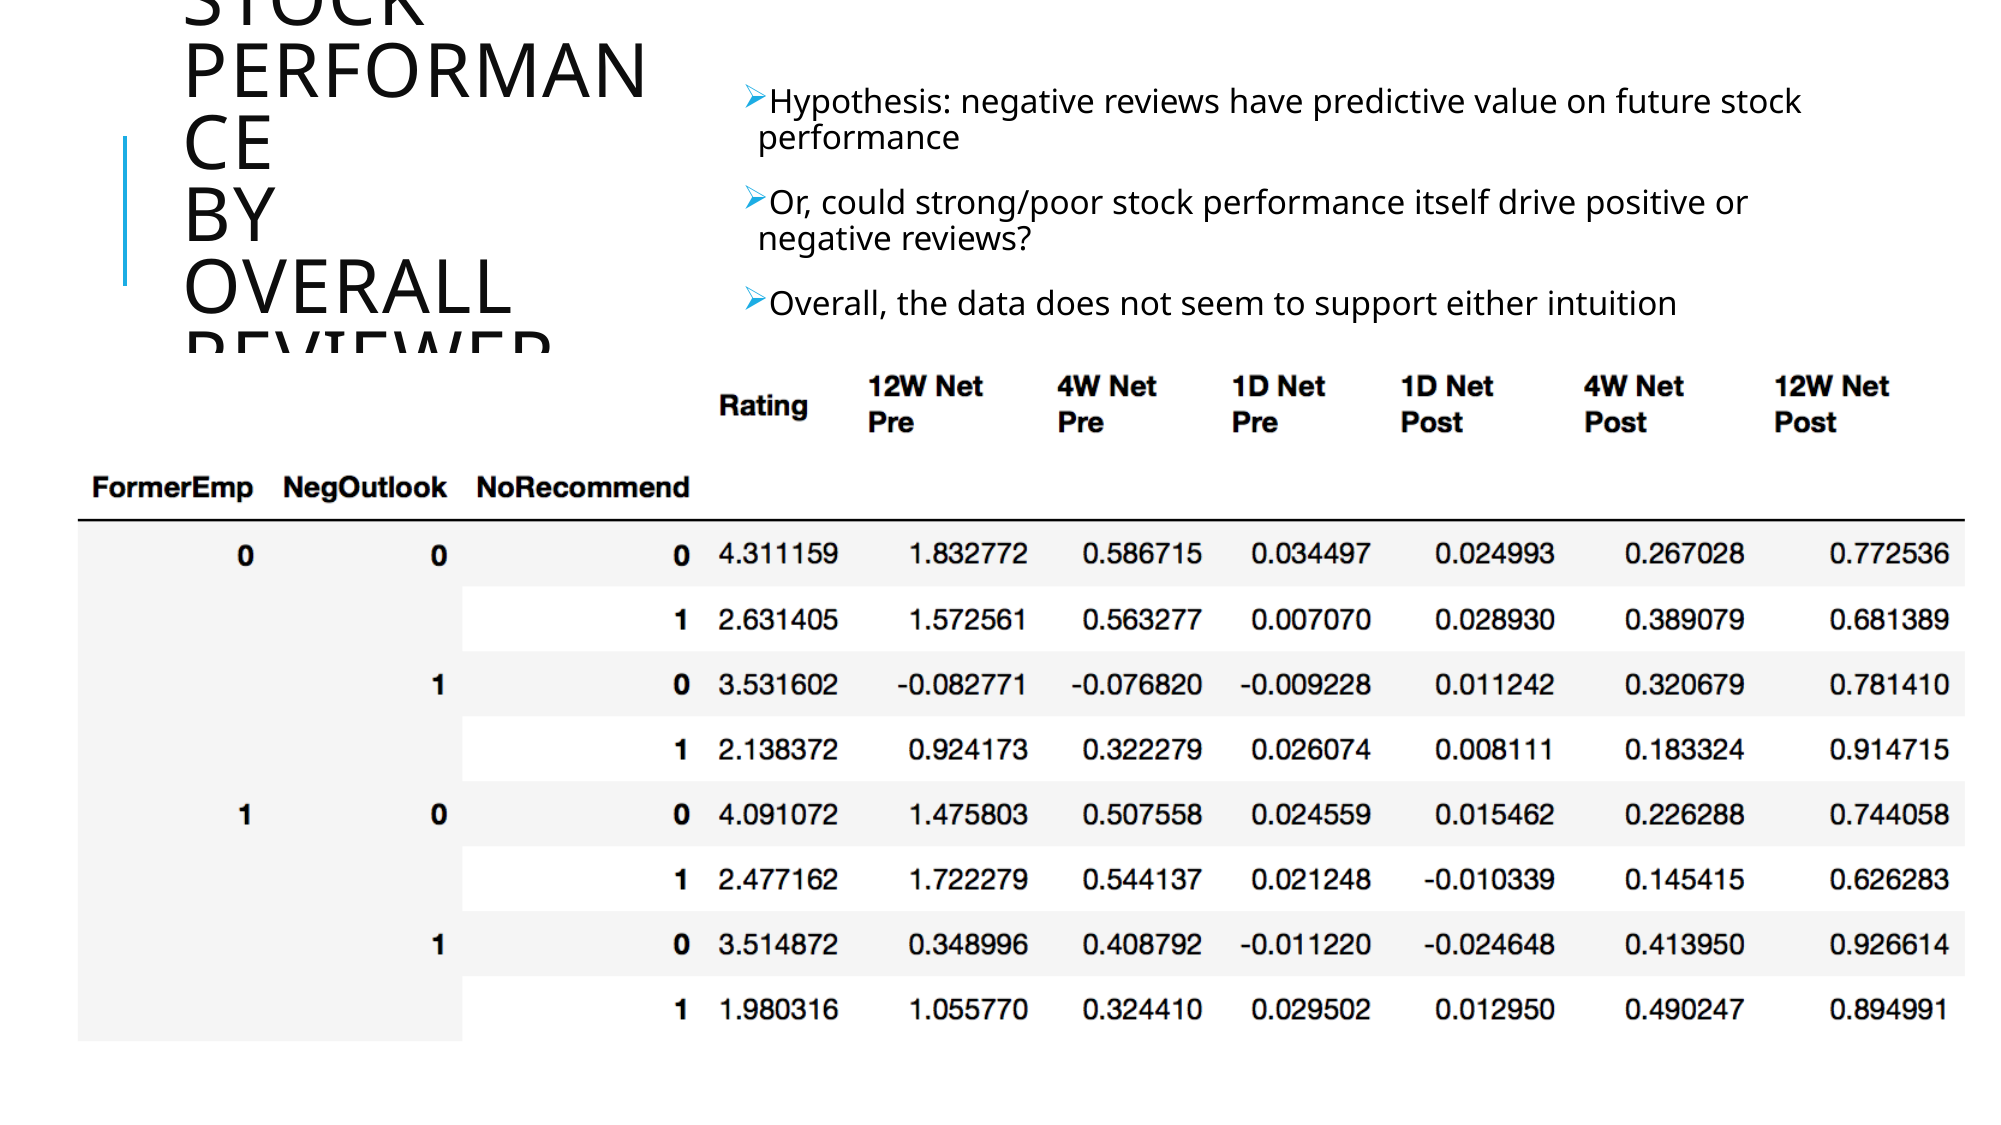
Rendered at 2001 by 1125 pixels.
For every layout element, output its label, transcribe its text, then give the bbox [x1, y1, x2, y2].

list Hypothesis: negative reviews have predictive value on future stock performance Or, could strong/poor stock performance itself drive positive or negative reviews? Overall, the data does not seem to support either intuition [735, 77, 1869, 348]
picture [65, 353, 1972, 1058]
title Stock performance by overall reviewer sentiment [168, 77, 715, 348]
